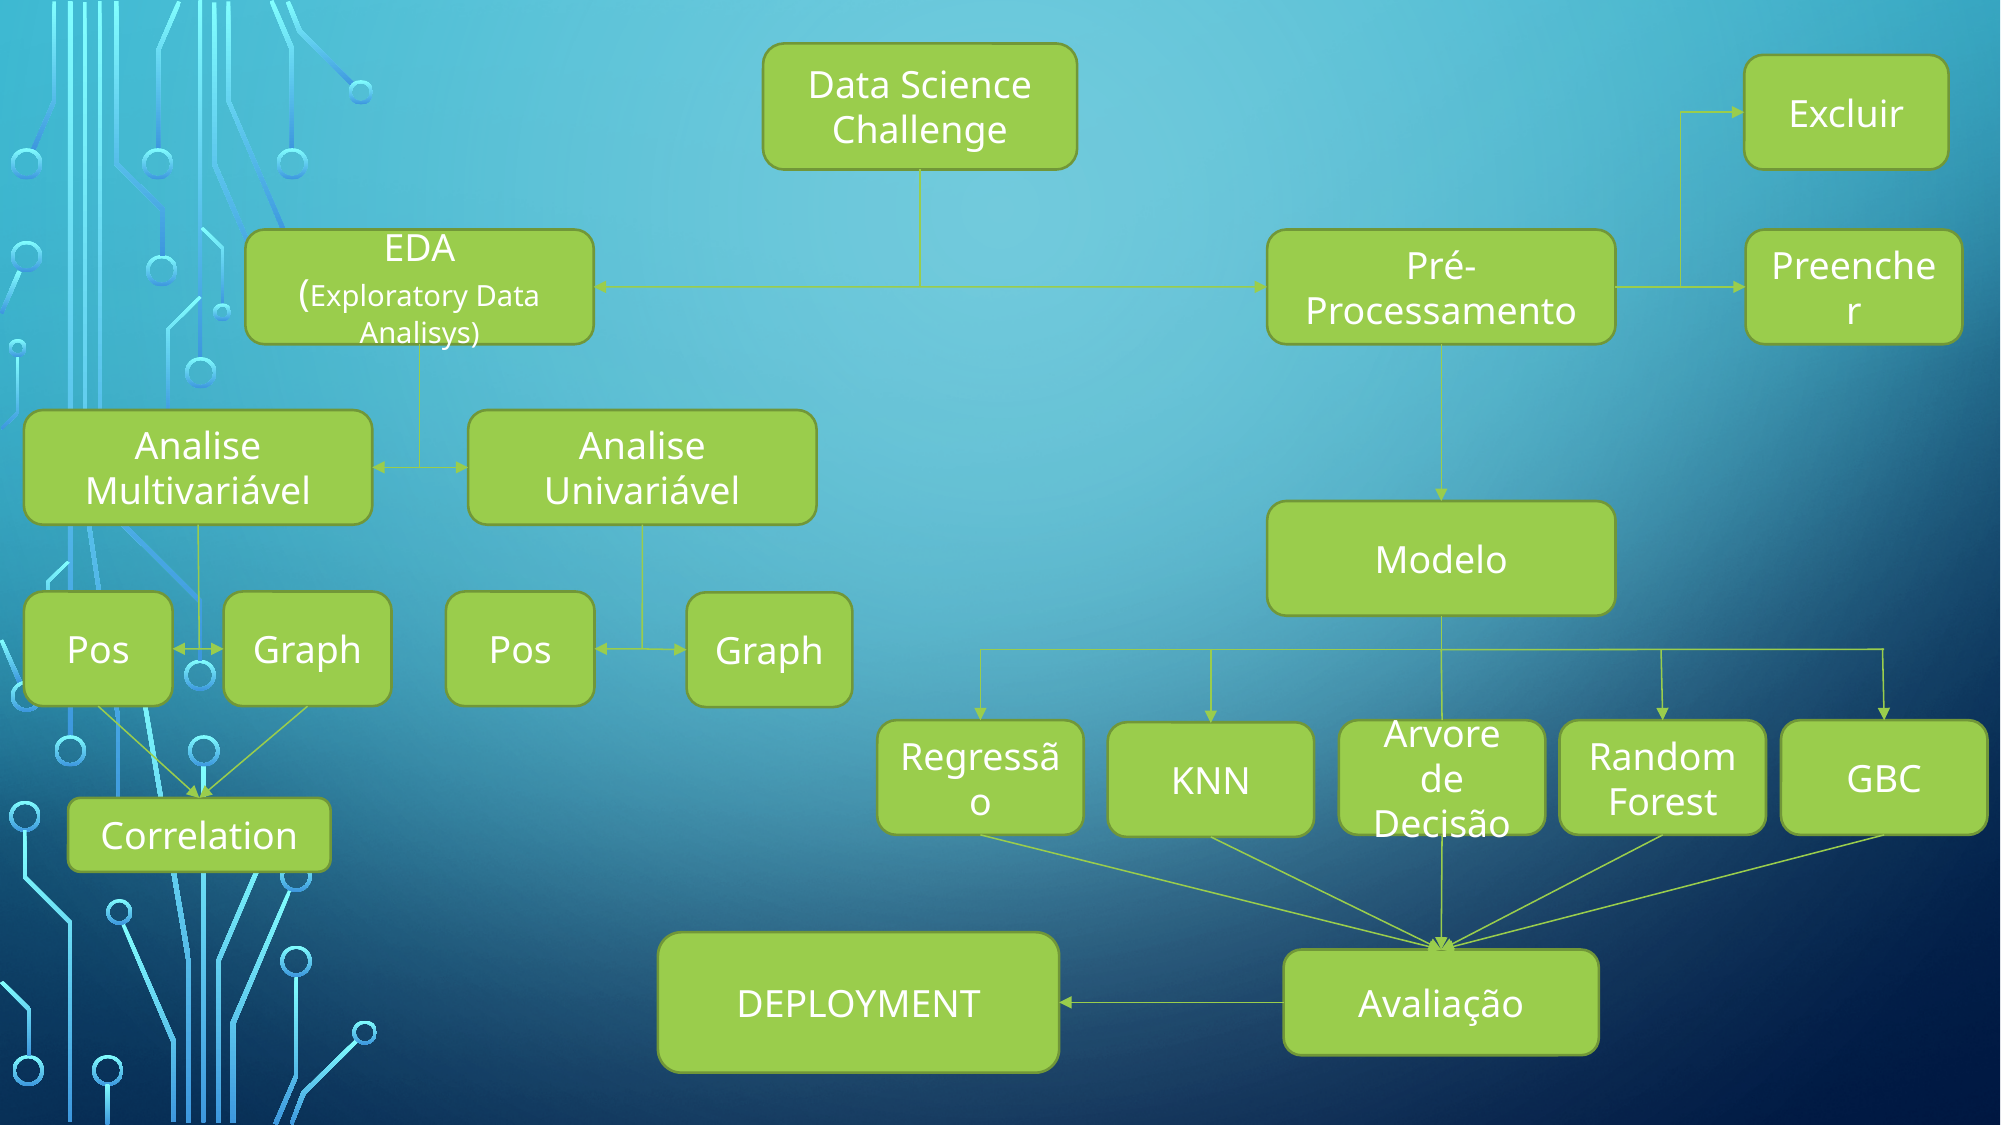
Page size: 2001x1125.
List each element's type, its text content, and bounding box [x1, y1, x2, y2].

text_box Analise Univariável [466, 408, 818, 527]
text_box Avaliação [1282, 950, 1601, 1057]
text_box EDA (Exploratory Data Analisys) [244, 228, 596, 346]
text_box KNN [1106, 720, 1316, 834]
text_box Excluir [1742, 53, 1950, 171]
text_box Data Science Challenge [761, 42, 1079, 171]
text_box Random Forest [1558, 718, 1768, 834]
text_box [980, 834, 1442, 950]
text_box GBC [1779, 718, 1989, 837]
text_box Pos [444, 590, 596, 708]
text_box Regressão [875, 718, 1086, 837]
text_box Preencher [1744, 228, 1964, 346]
text_box Modelo [1265, 499, 1617, 618]
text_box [199, 705, 308, 799]
text_box Arvore de Decisão [1337, 718, 1547, 834]
text_box Analise Multivariável [22, 408, 374, 527]
text_box DEPLOYMENT [656, 930, 1061, 1074]
text_box Correlation [66, 796, 332, 874]
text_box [1442, 834, 1885, 950]
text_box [1624, 167, 1801, 232]
text_box Pré-Processamento [1265, 228, 1617, 346]
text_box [97, 705, 199, 799]
text_box Graph [685, 591, 854, 709]
text_box Pos [22, 590, 174, 708]
text_box Graph [222, 590, 393, 708]
